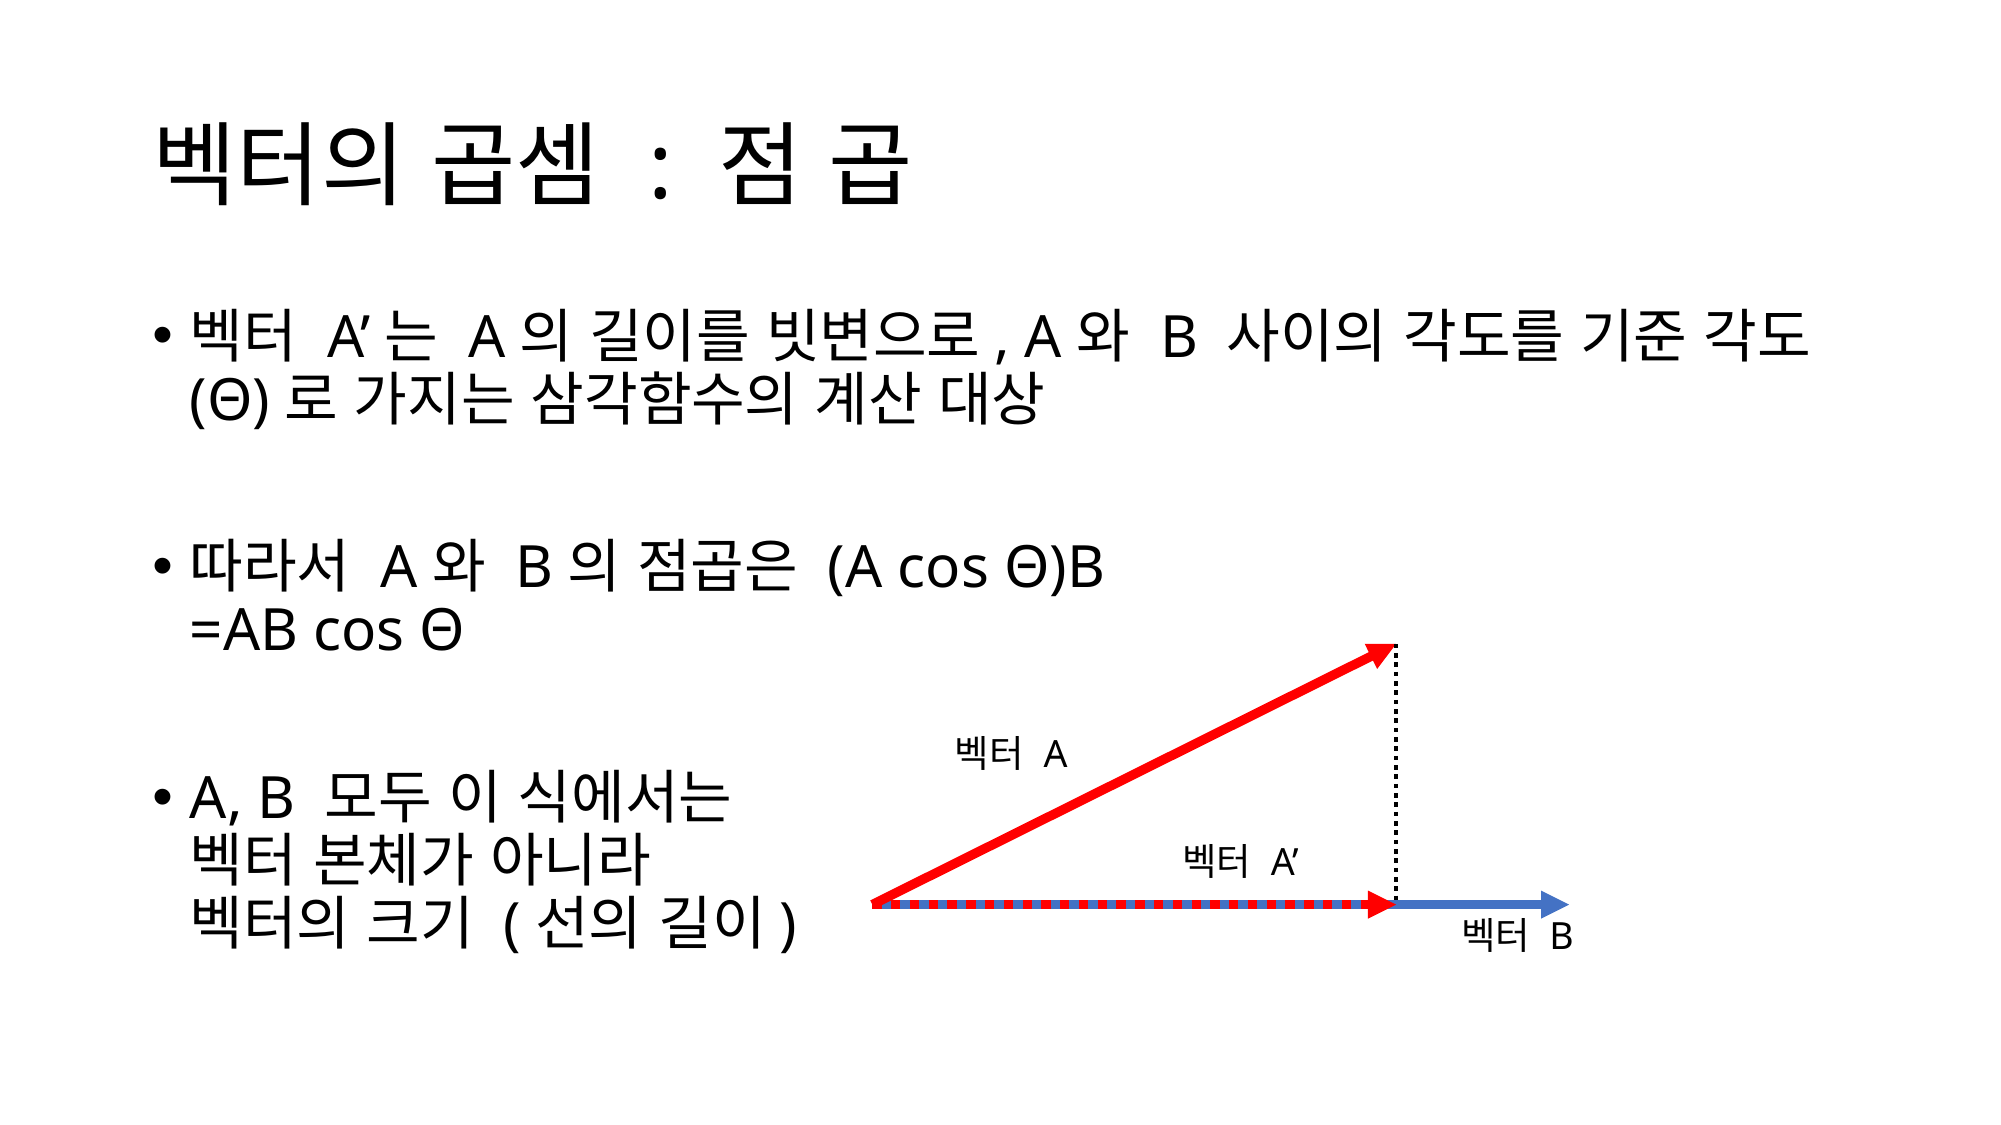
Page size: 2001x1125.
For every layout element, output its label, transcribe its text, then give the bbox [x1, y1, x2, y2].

list 벡터 A’는 A의 길이를 빗변으로, A와 B 사이의 각도를 기준 각도(Θ)로 가지는 삼각함수의 계산 대상 따라서 A와 B의 점곱은 (A cos Θ)B =AB cos Θ A, B 모두 이 식에서는 벡터 본체가 아니라 벡터의 크기 (선의 길이) [137, 299, 1863, 1014]
title 벡터의 곱셈 : 점 곱 [137, 59, 1863, 278]
text_box 벡터 B [1446, 904, 1589, 965]
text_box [872, 643, 1396, 904]
